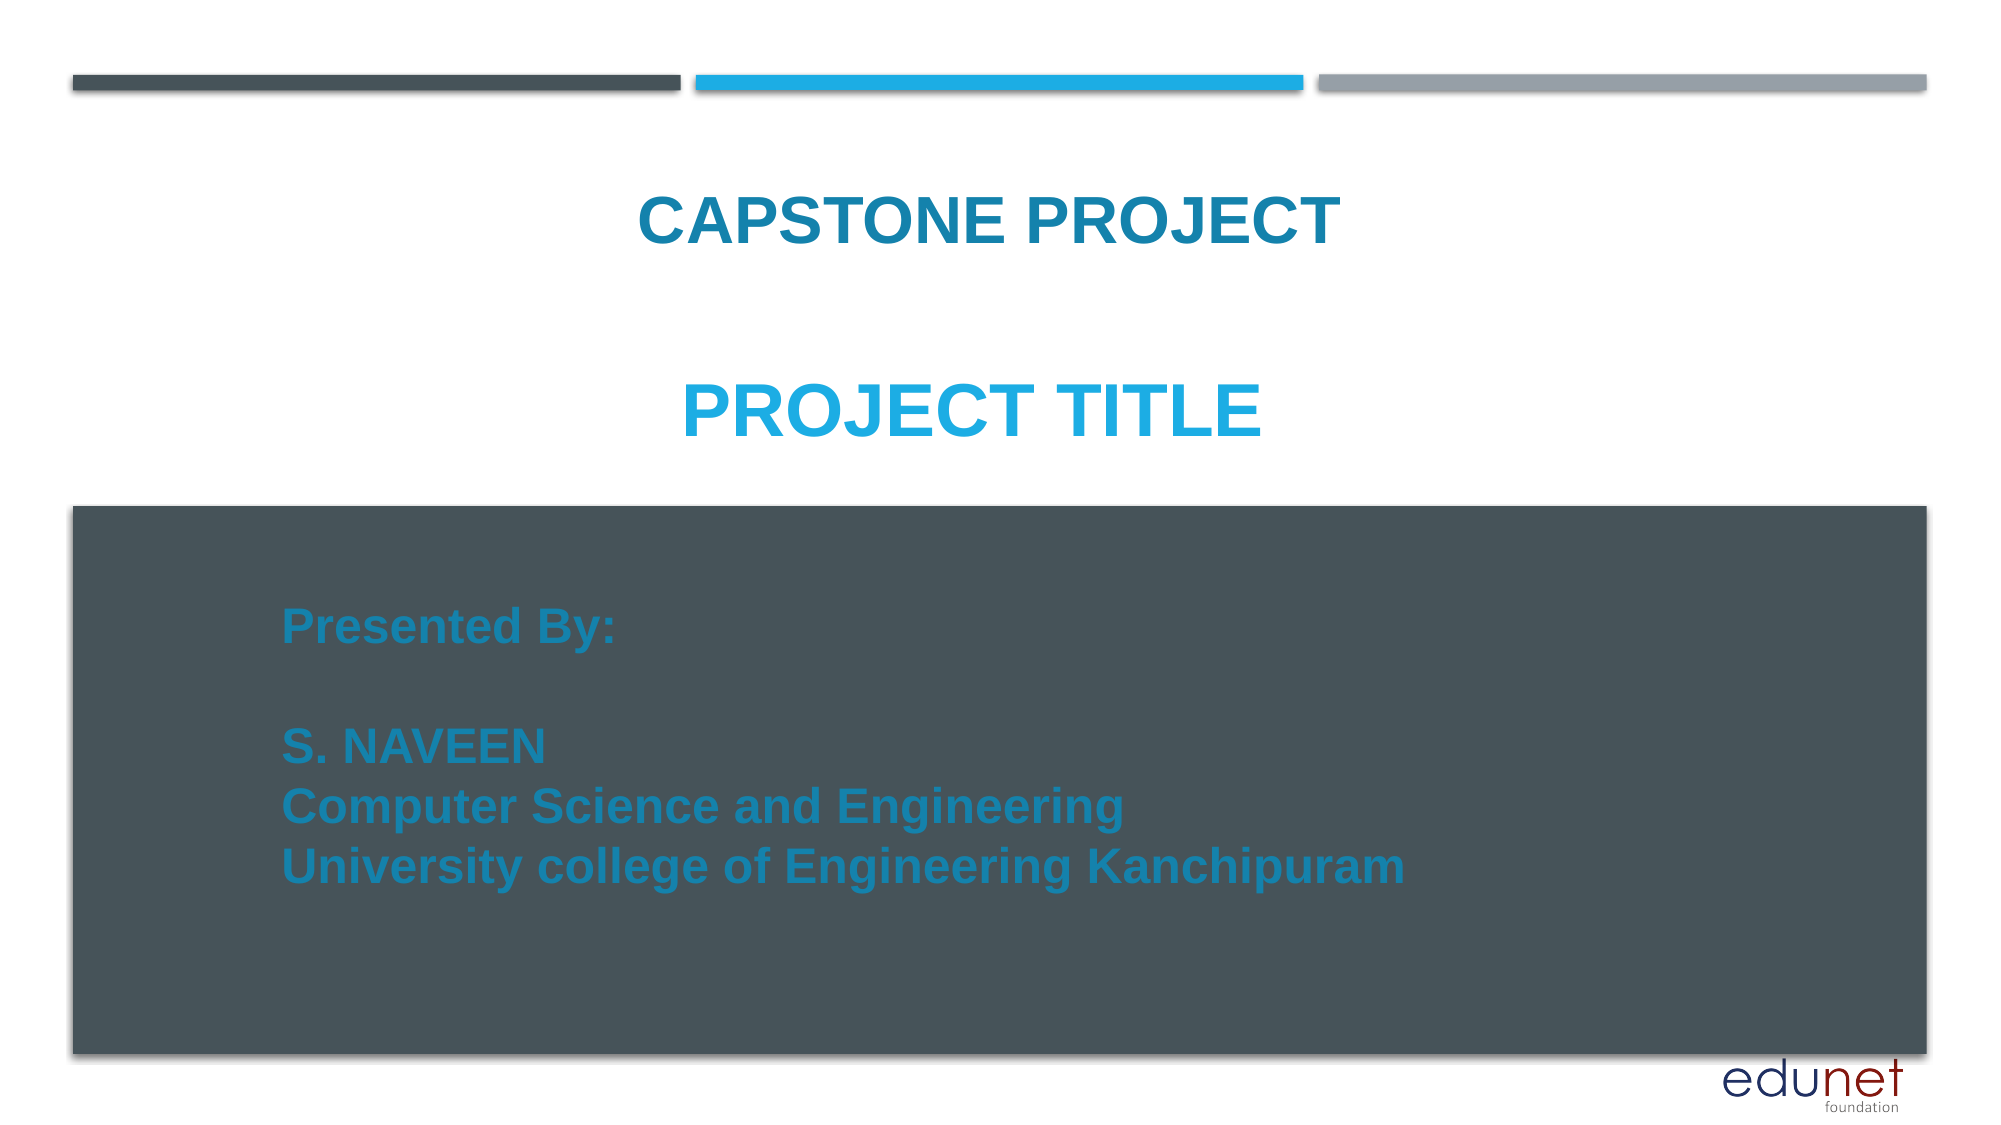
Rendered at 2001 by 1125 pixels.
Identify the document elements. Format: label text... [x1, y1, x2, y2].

picture [1719, 1056, 1905, 1116]
title PROJECT TITLE [222, 298, 1723, 460]
text_box Presented By: S. NAVEEN Computer Science and Engineering University college of Engineering Kanchipuram [266, 586, 1576, 901]
text_box CAPSTONE PROJECT [0, 169, 2000, 265]
